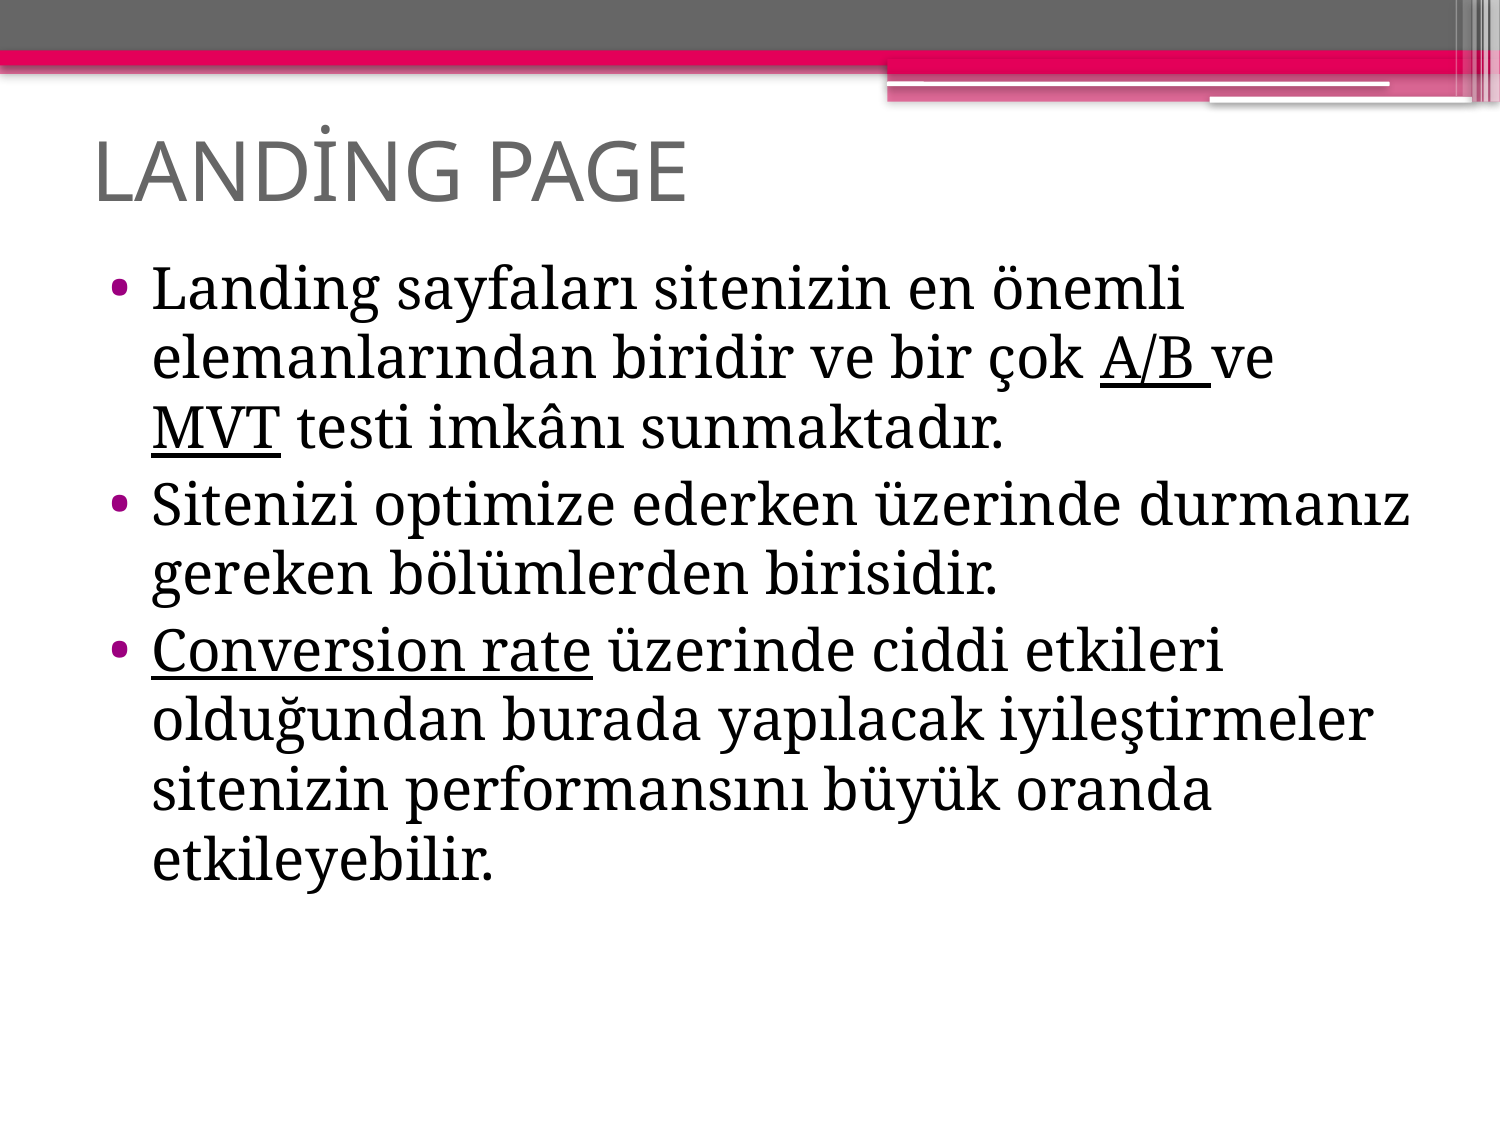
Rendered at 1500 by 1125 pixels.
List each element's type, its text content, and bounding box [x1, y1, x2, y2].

title LANDİNG PAGE [76, 80, 1427, 243]
list Landing sayfaları sitenizin en önemli elemanlarından biridir ve bir çok A/B ve MVT testi imkânı sunmaktadır. Sitenizi optimize ederken üzerinde durmanız gereken bölümlerden birisidir. Conversion rate üzerinde ciddi etkileri olduğundan burada yapılacak iyileştirmeler sitenizin performansını büyük oranda etkileyebilir. [76, 243, 1436, 1106]
